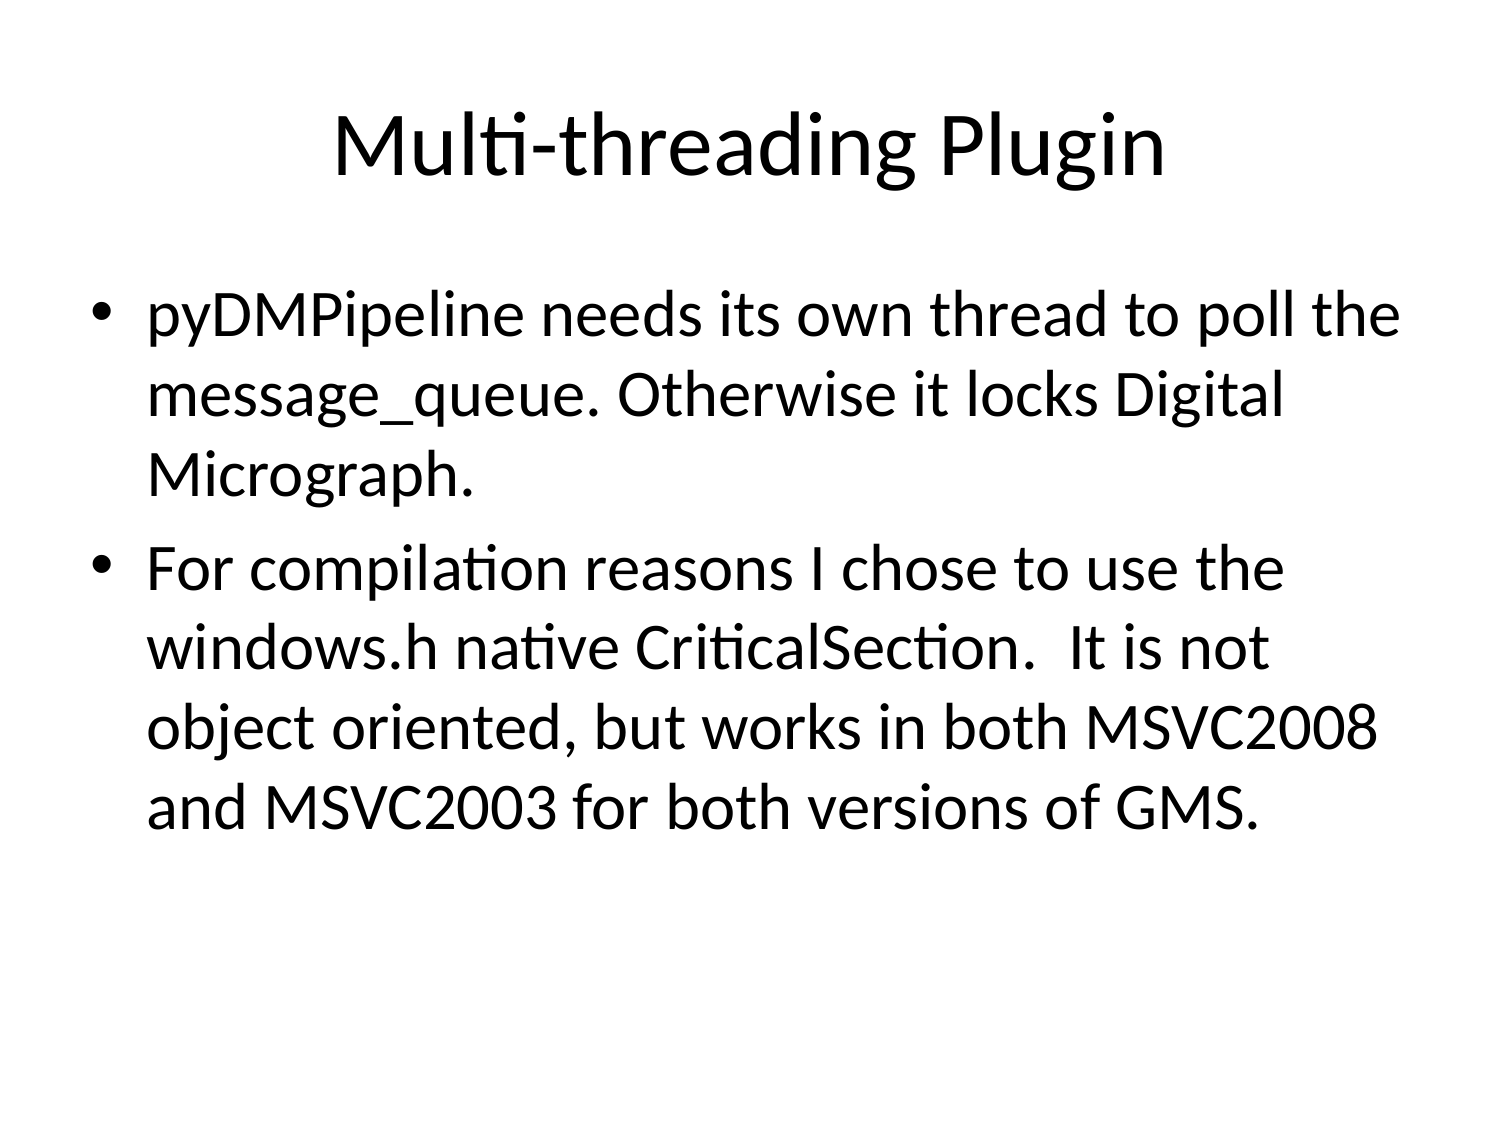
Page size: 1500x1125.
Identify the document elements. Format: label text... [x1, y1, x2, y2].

list pyDMPipeline needs its own thread to poll the message_queue. Otherwise it locks Digital Micrograph. For compilation reasons I chose to use the windows.h native CriticalSection. It is not object oriented, but works in both MSVC2008 and MSVC2003 for both versions of GMS. [75, 262, 1425, 1005]
title Multi-threading Plugin [75, 45, 1425, 233]
